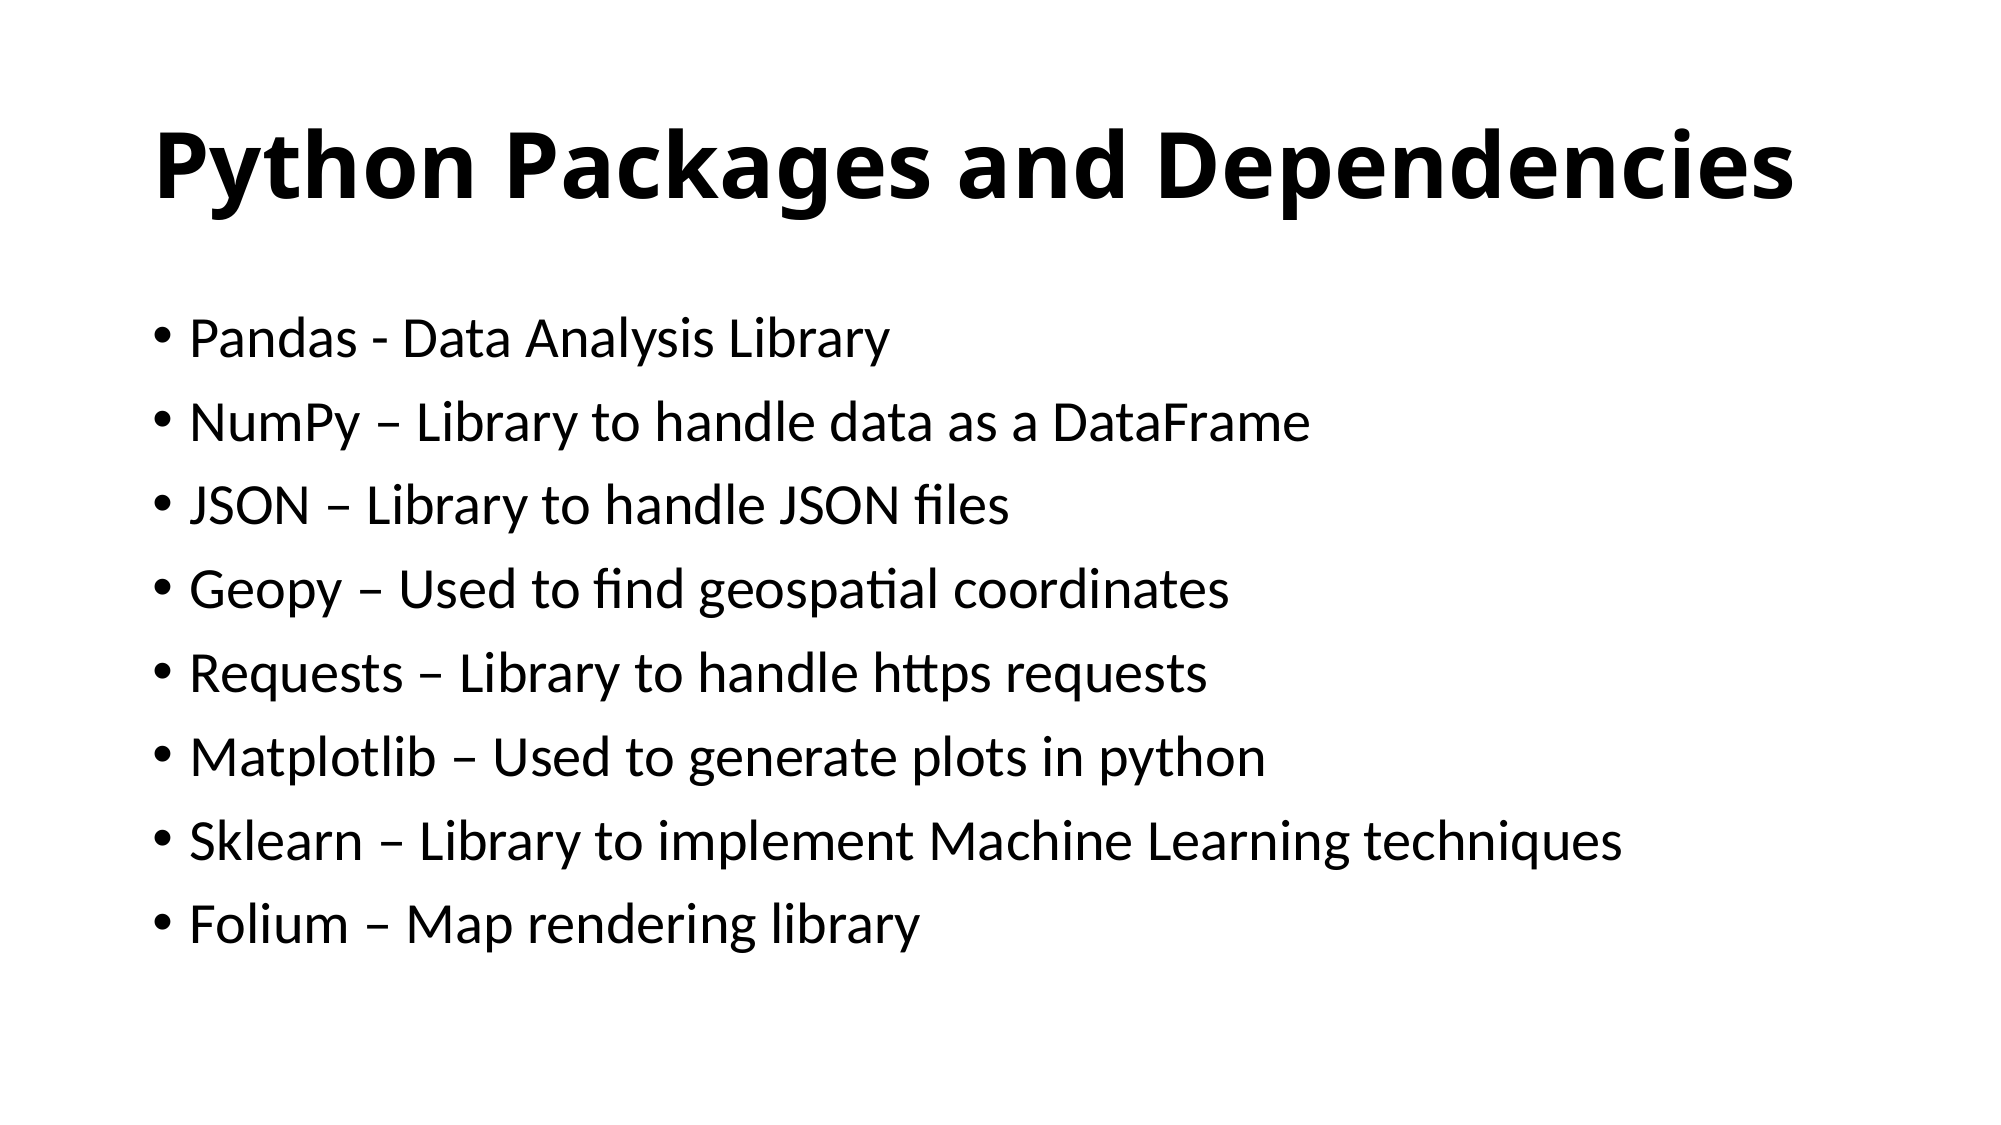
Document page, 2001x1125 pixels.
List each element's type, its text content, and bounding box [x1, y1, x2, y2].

list Pandas - Data Analysis Library NumPy – Library to handle data as a DataFrame JSON – Library to handle JSON files Geopy – Used to find geospatial coordinates Requests – Library to handle https requests Matplotlib – Used to generate plots in python Sklearn – Library to implement Machine Learning techniques Folium – Map rendering library [137, 299, 1863, 1014]
title Python Packages and Dependencies [137, 59, 1863, 278]
